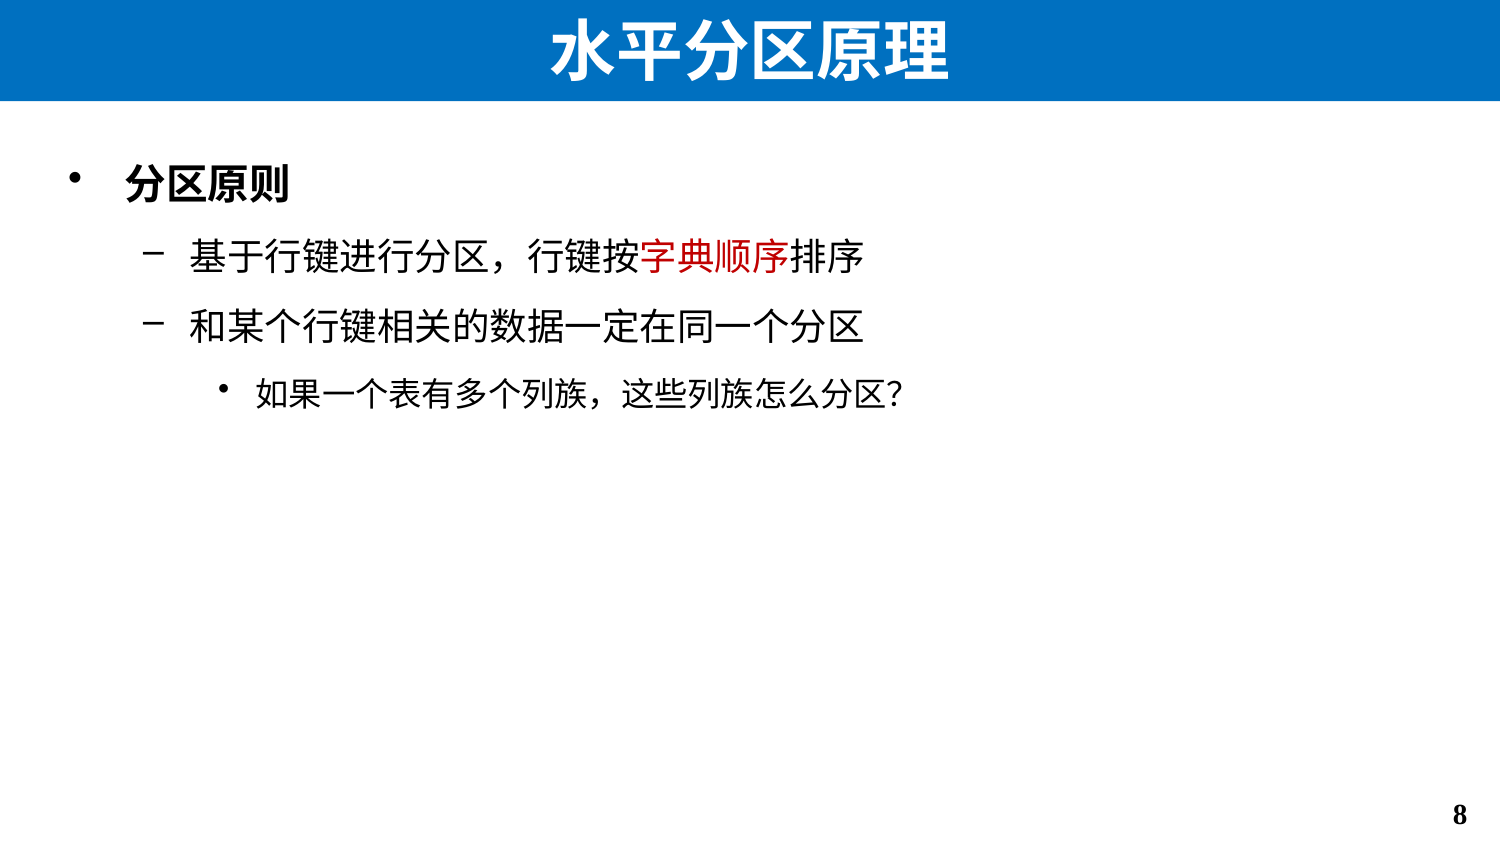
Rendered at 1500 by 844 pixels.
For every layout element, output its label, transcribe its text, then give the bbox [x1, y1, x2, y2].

title 水平分区原理 [0, 0, 1500, 102]
list 分区原则 基于行键进行分区，行键按字典顺序排序 和某个行键相关的数据一定在同一个分区 如果一个表有多个列族，这些列族怎么分区？ [53, 150, 1424, 775]
